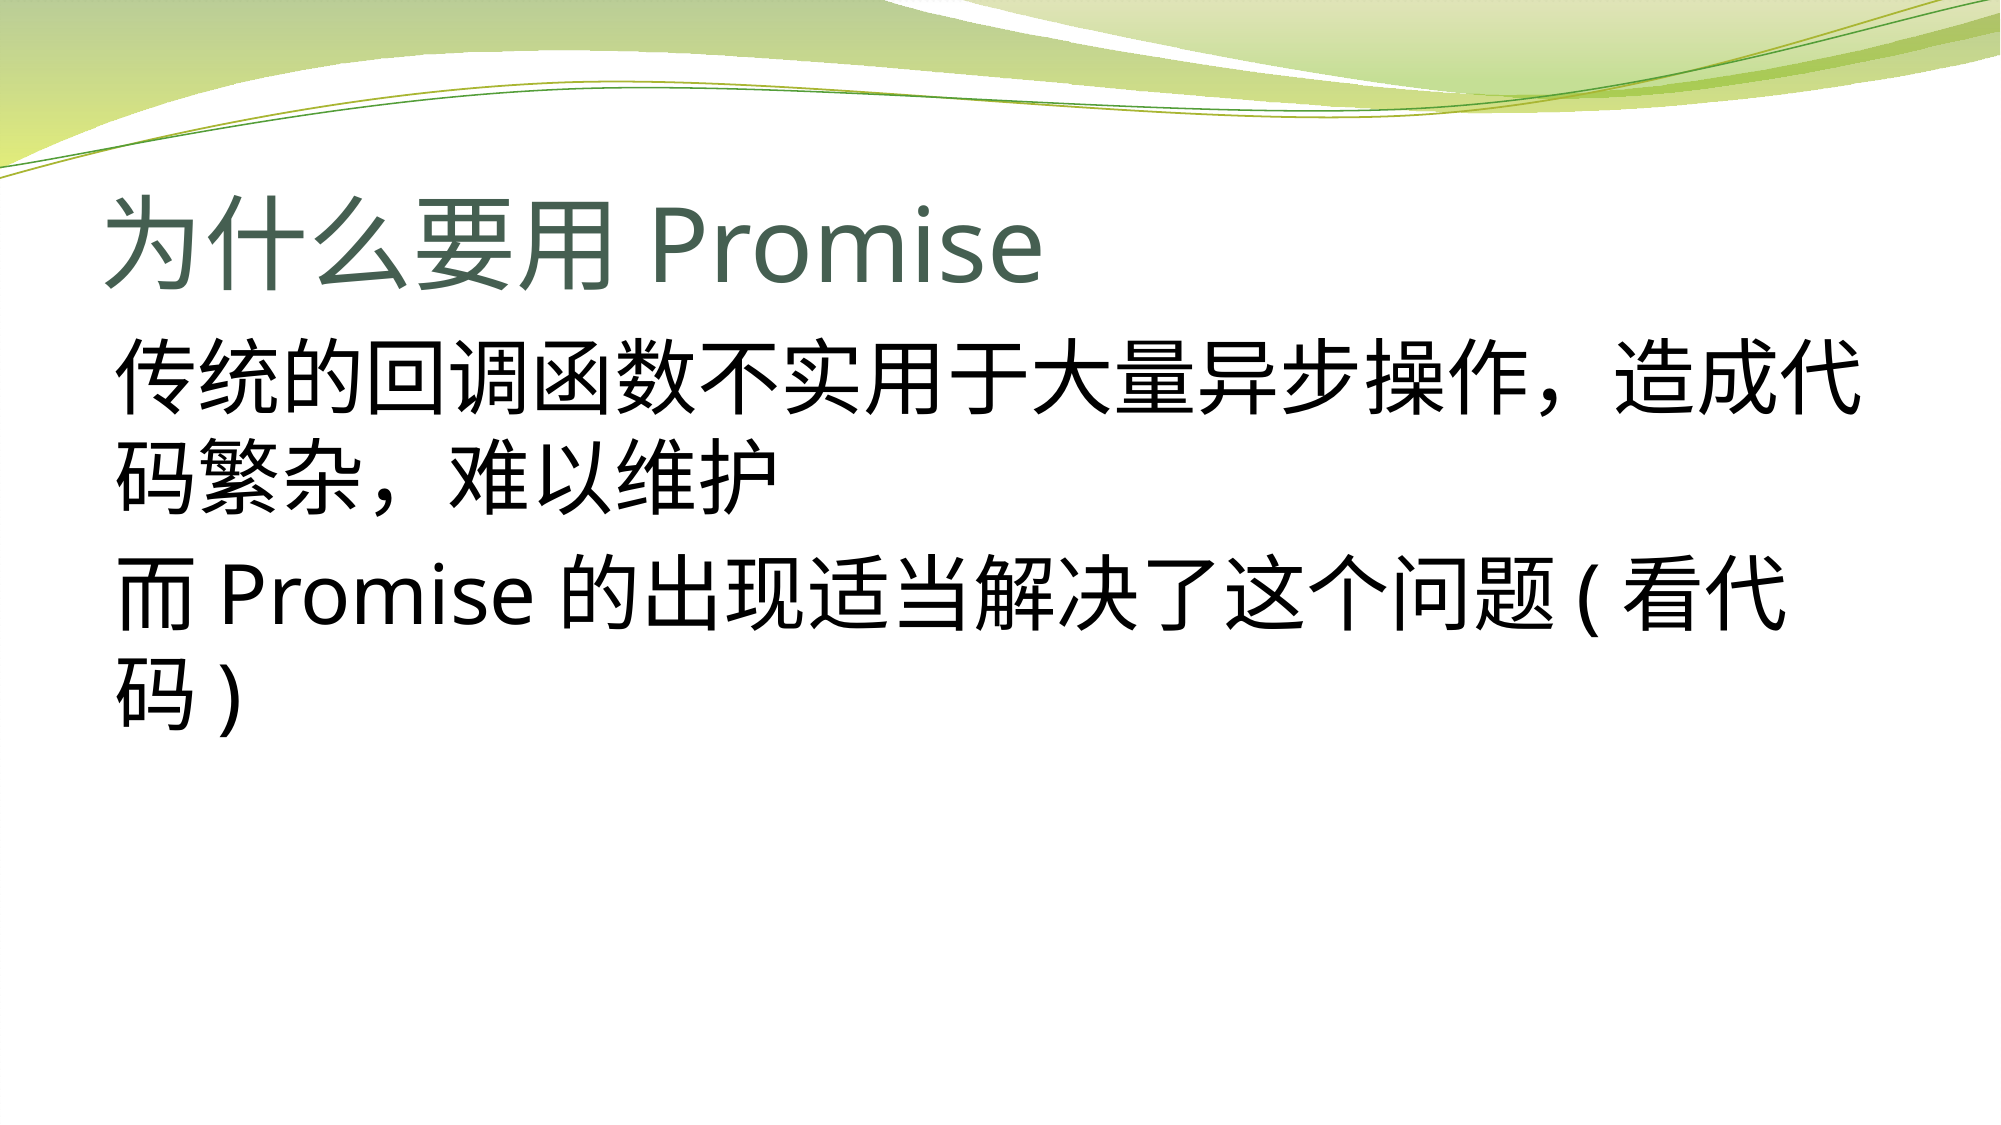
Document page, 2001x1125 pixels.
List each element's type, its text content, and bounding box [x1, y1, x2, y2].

title 为什么要用Promise [99, 115, 1900, 303]
list 传统的回调函数不实用于大量异步操作，造成代码繁杂，难以维护 而Promise的出现适当解决了这个问题(看代码) [99, 317, 1900, 1038]
